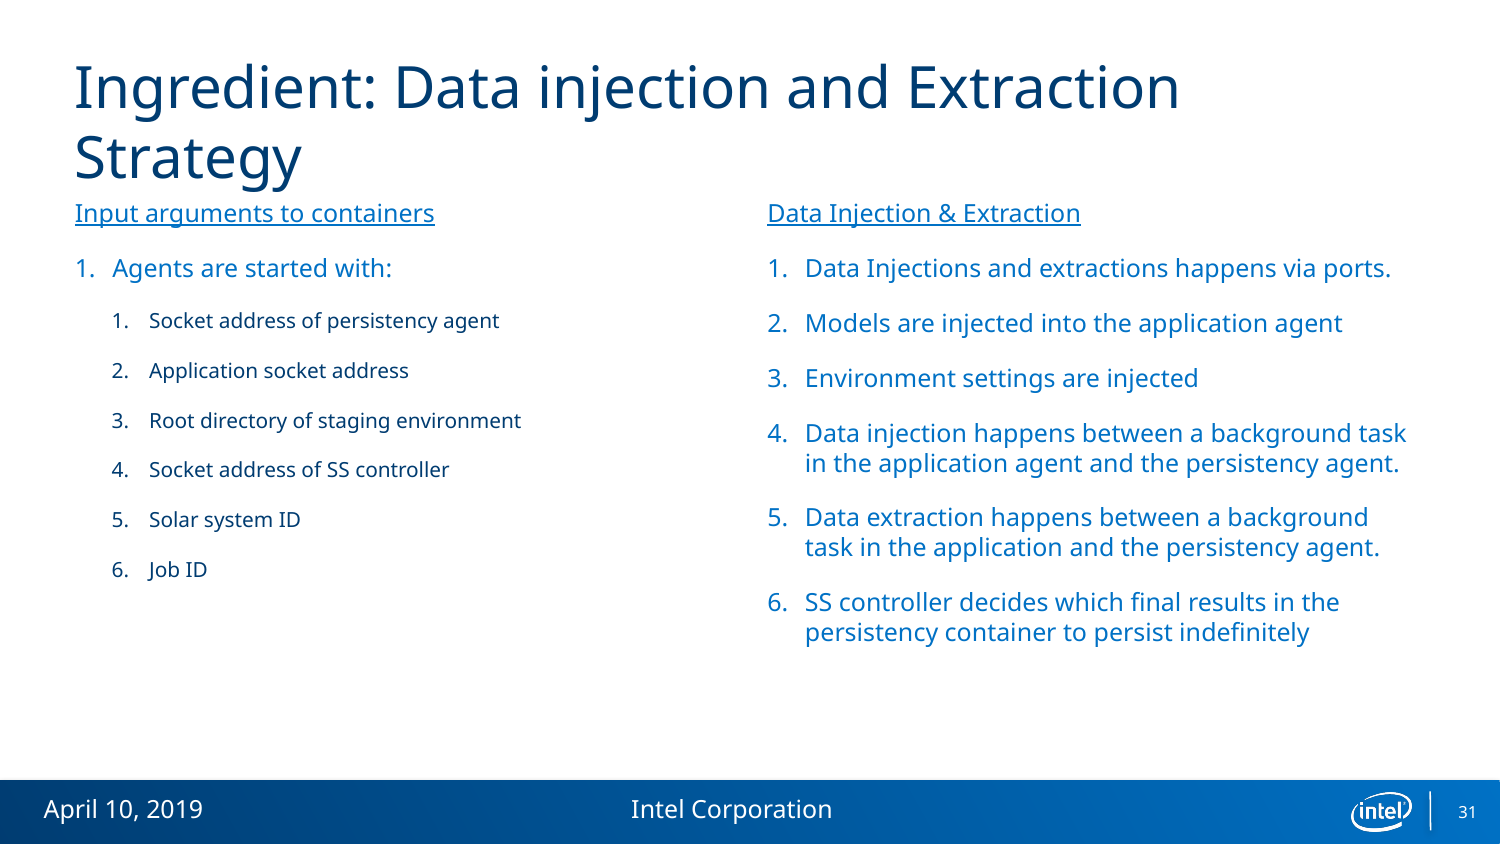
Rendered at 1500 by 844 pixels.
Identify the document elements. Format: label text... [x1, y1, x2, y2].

footer Intel Corporation [479, 788, 986, 834]
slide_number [28, 786, 367, 832]
title Ingredient: Data injection and Extraction Strategy [74, 50, 1425, 194]
list Input arguments to containers Agents are started with: Socket address of persistency agent Application socket address Root directory of staging environment Socket address of SS controller Solar system ID Job ID [74, 197, 732, 760]
slide_number 31 [1127, 791, 1478, 837]
list Data Injection & Extraction Data Injections and extractions happens via ports. Models are injected into the application agent Environment settings are injected Data injection happens between a background task in the application agent and the persistency agent. Data extraction happens between a background task in the application and the persistency agent. SS controller decides which final results in the persistency container to persist indefinitely [767, 197, 1425, 760]
